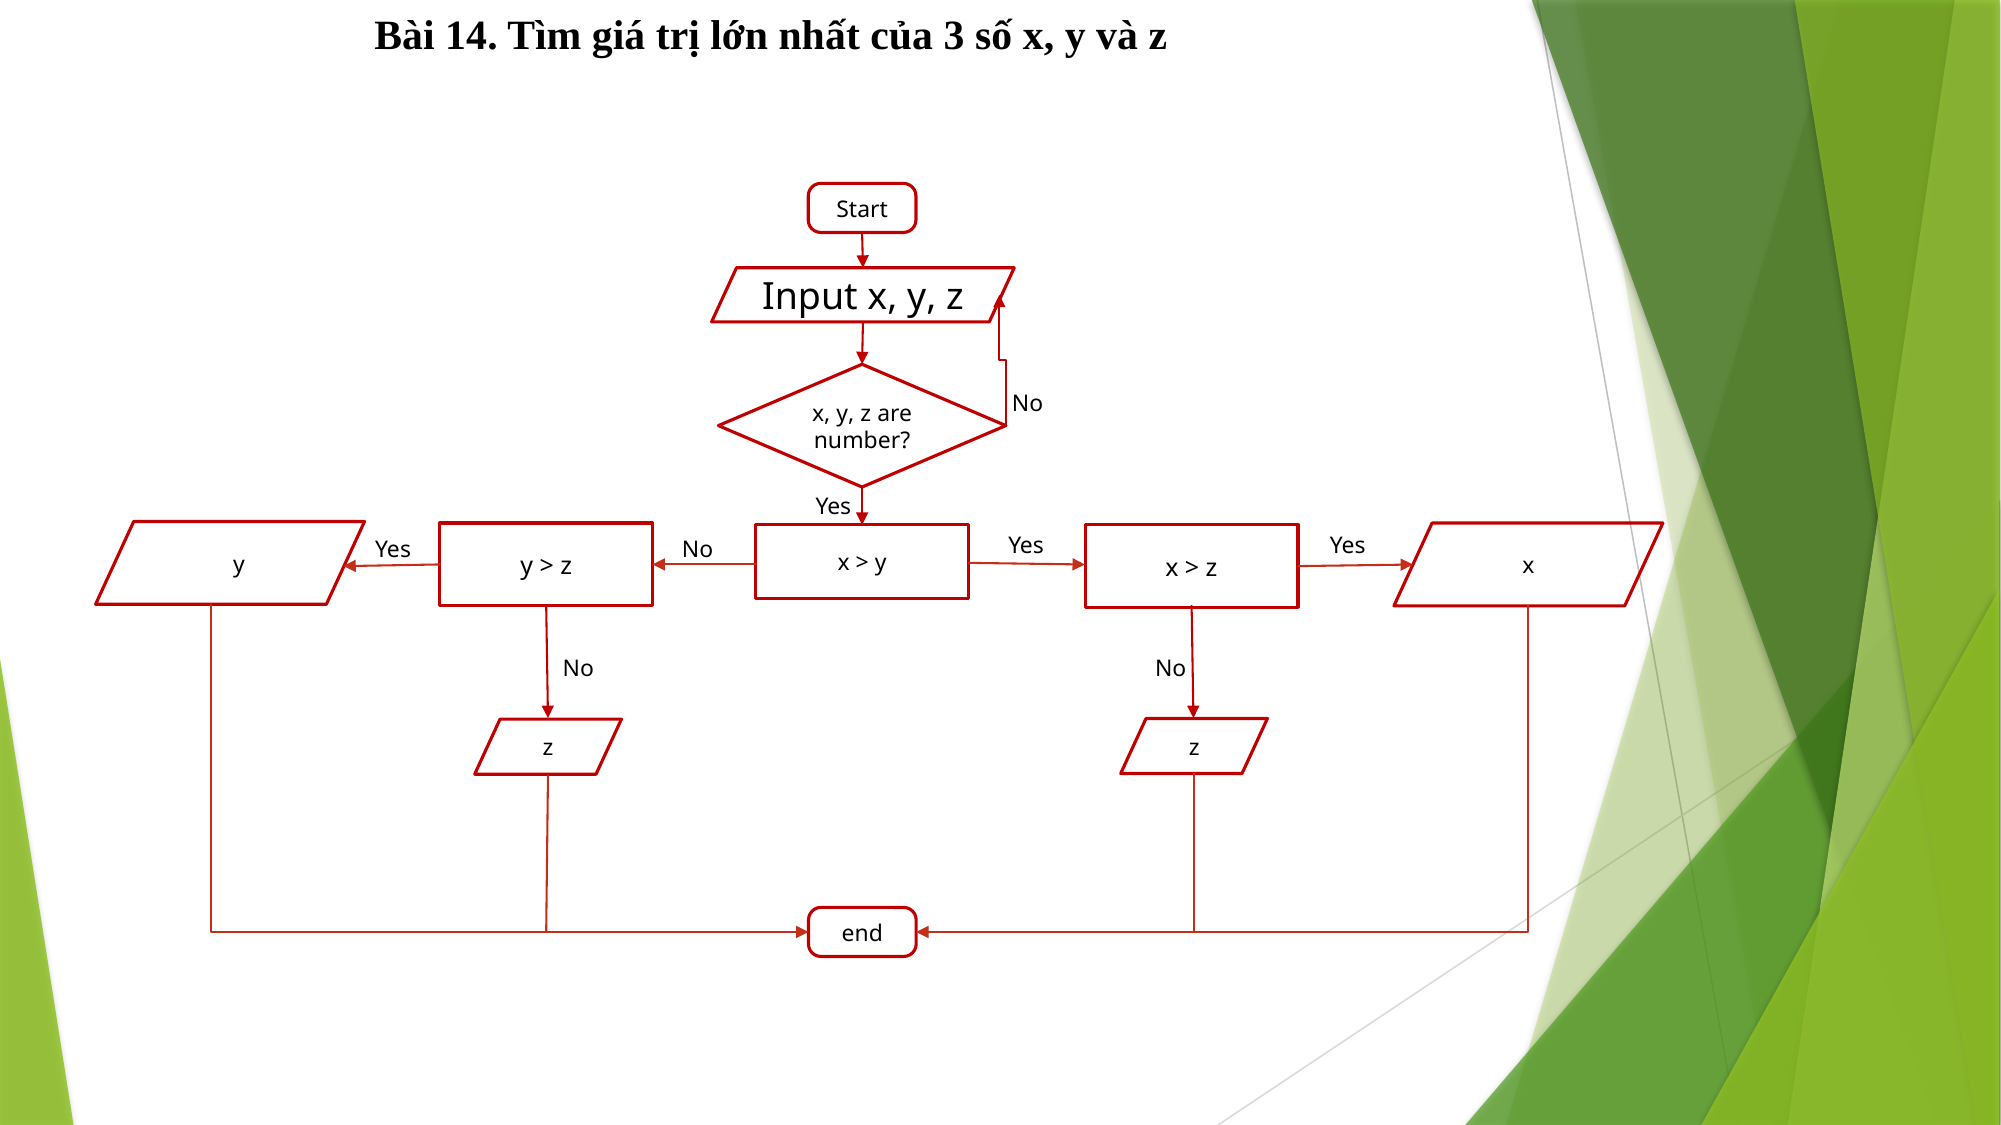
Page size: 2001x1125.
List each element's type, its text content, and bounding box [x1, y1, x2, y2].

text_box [1058, 462, 1386, 1076]
text_box Bài 14. Tìm giá trị lớn nhất của 3 số x, y và z [0, 0, 1731, 83]
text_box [1390, 563, 1414, 567]
text_box y [94, 519, 340, 606]
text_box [711, 182, 1231, 687]
text_box x [1392, 521, 1665, 608]
text_box No [679, 527, 706, 563]
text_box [345, 468, 675, 1068]
text_box end [806, 905, 918, 959]
